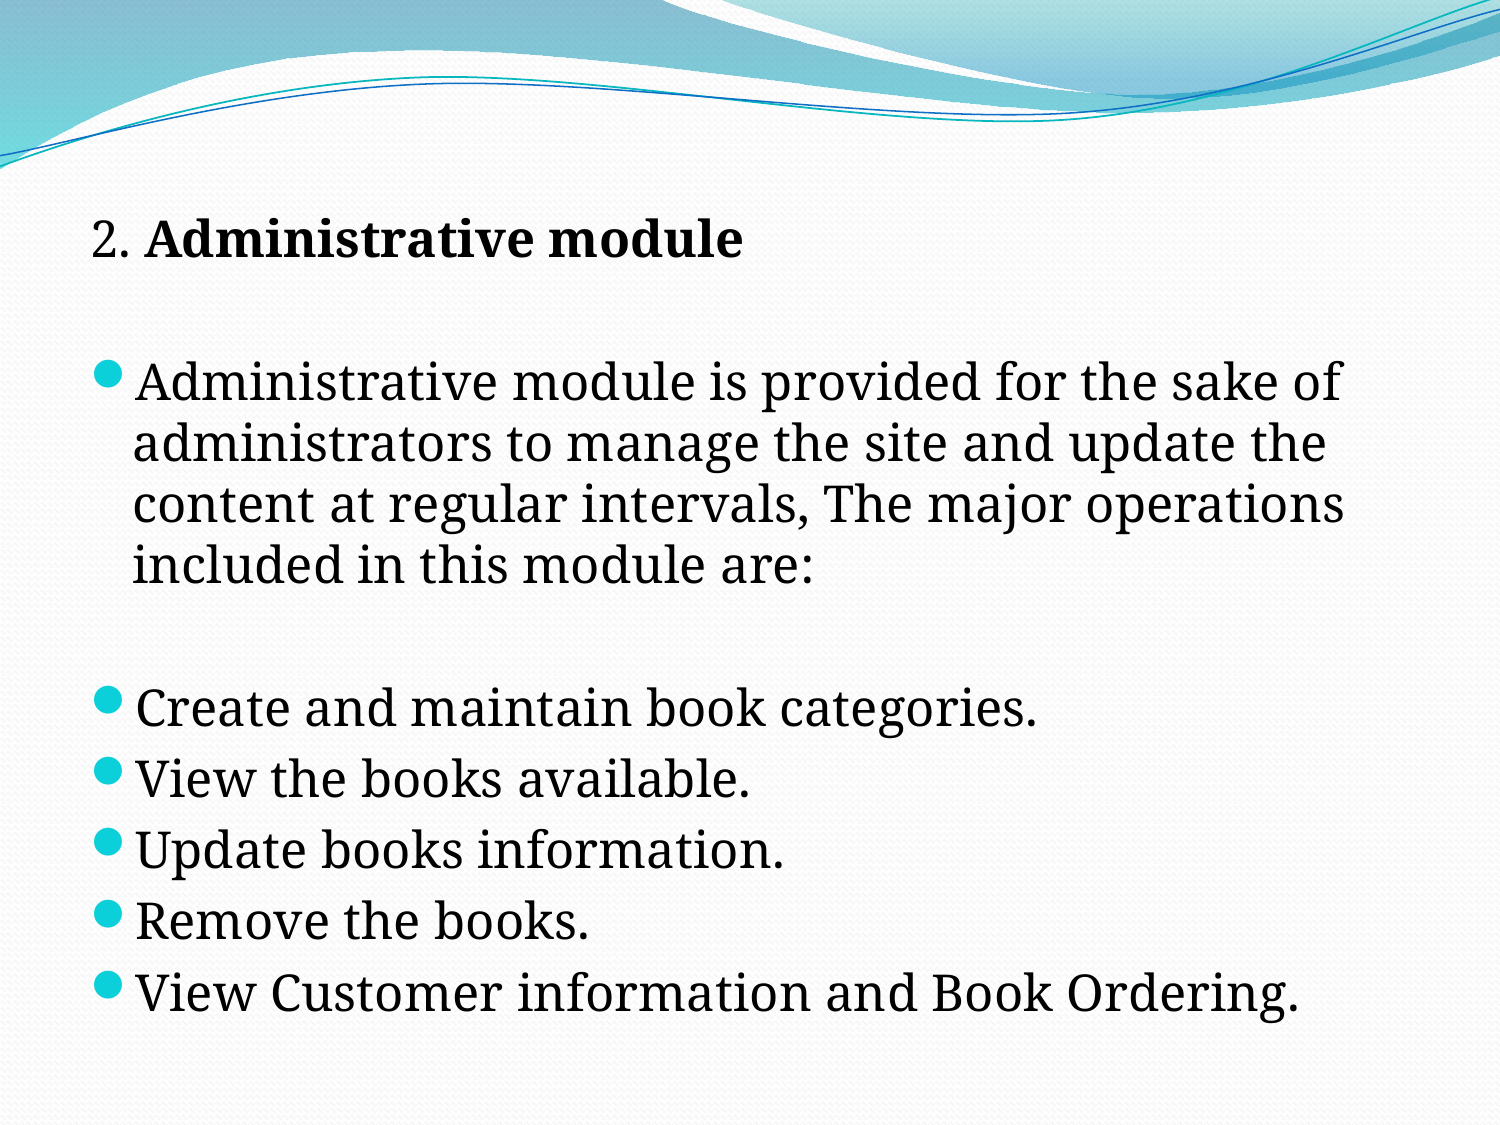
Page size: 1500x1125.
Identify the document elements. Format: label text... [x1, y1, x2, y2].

list 2. Administrative module Administrative module is provided for the sake of administrators to manage the site and update the content at regular intervals, The major operations included in this module are: Create and maintain book categories. View the books available. Update books information. Remove the books. View Customer information and Book Ordering. [74, 198, 1426, 1038]
title [74, 115, 1426, 198]
